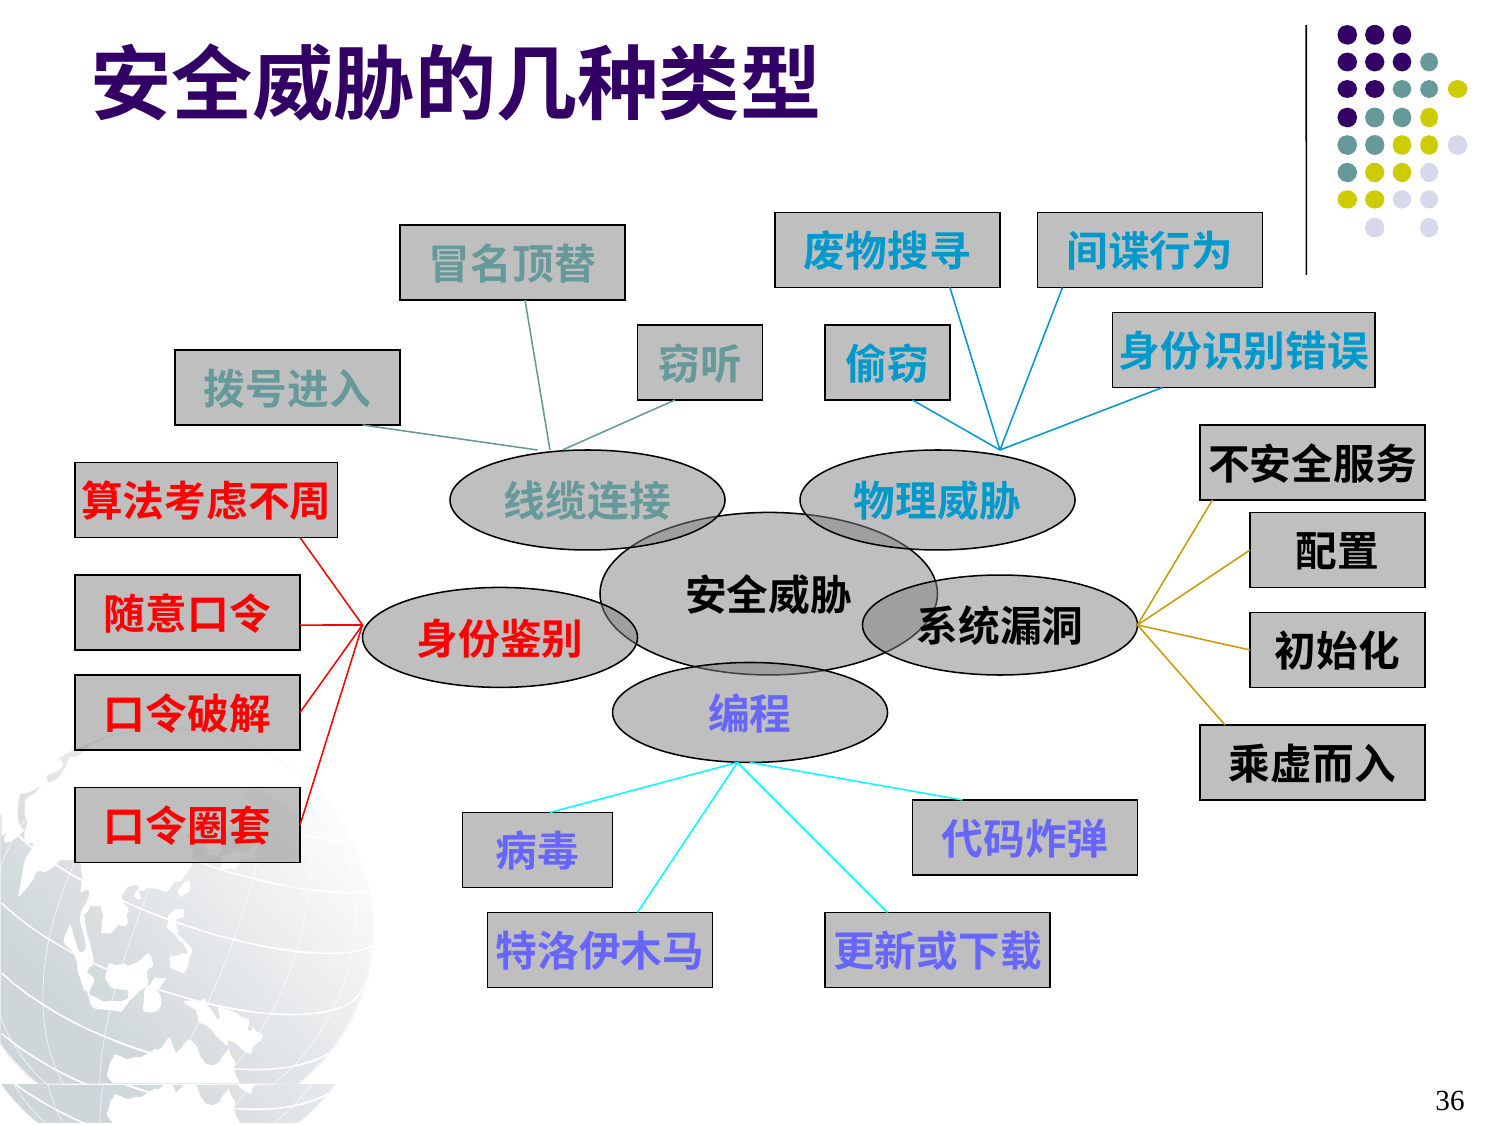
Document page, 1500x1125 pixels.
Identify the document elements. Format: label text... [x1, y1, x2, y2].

text_box 身份鉴别 [362, 587, 638, 688]
text_box 线缆连接 [450, 450, 726, 550]
text_box 安全威胁 [600, 512, 936, 670]
text_box 物理威胁 [800, 450, 1076, 550]
text_box 编程 [612, 662, 888, 763]
text_box 身份识别错误 [1112, 312, 1375, 388]
text_box 不安全服务 [1199, 424, 1425, 500]
text_box 乘虚而入 [1199, 724, 1425, 800]
text_box 算法考虑不周 [75, 462, 338, 538]
text_box 冒名顶替 [399, 224, 625, 300]
text_box 口令破解 [74, 674, 300, 725]
text_box 特洛伊木马 [487, 912, 713, 988]
text_box 偷窃 [825, 324, 950, 400]
picture [0, 726, 376, 1086]
text_box 系统漏洞 [862, 575, 1138, 676]
title 安全威胁的几种类型 [75, 20, 1313, 138]
text_box 配置 [1250, 512, 1425, 588]
text_box 随意口令 [74, 574, 300, 650]
text_box 代码炸弹 [912, 799, 1138, 875]
text_box 初始化 [1250, 612, 1425, 688]
text_box 窃听 [637, 324, 763, 400]
text_box 间谍行为 [1037, 212, 1263, 288]
text_box 废物搜寻 [774, 212, 1000, 288]
text_box 更新或下载 [824, 912, 1050, 988]
text_box 拨号进入 [174, 349, 400, 425]
text_box 病毒 [462, 812, 613, 888]
